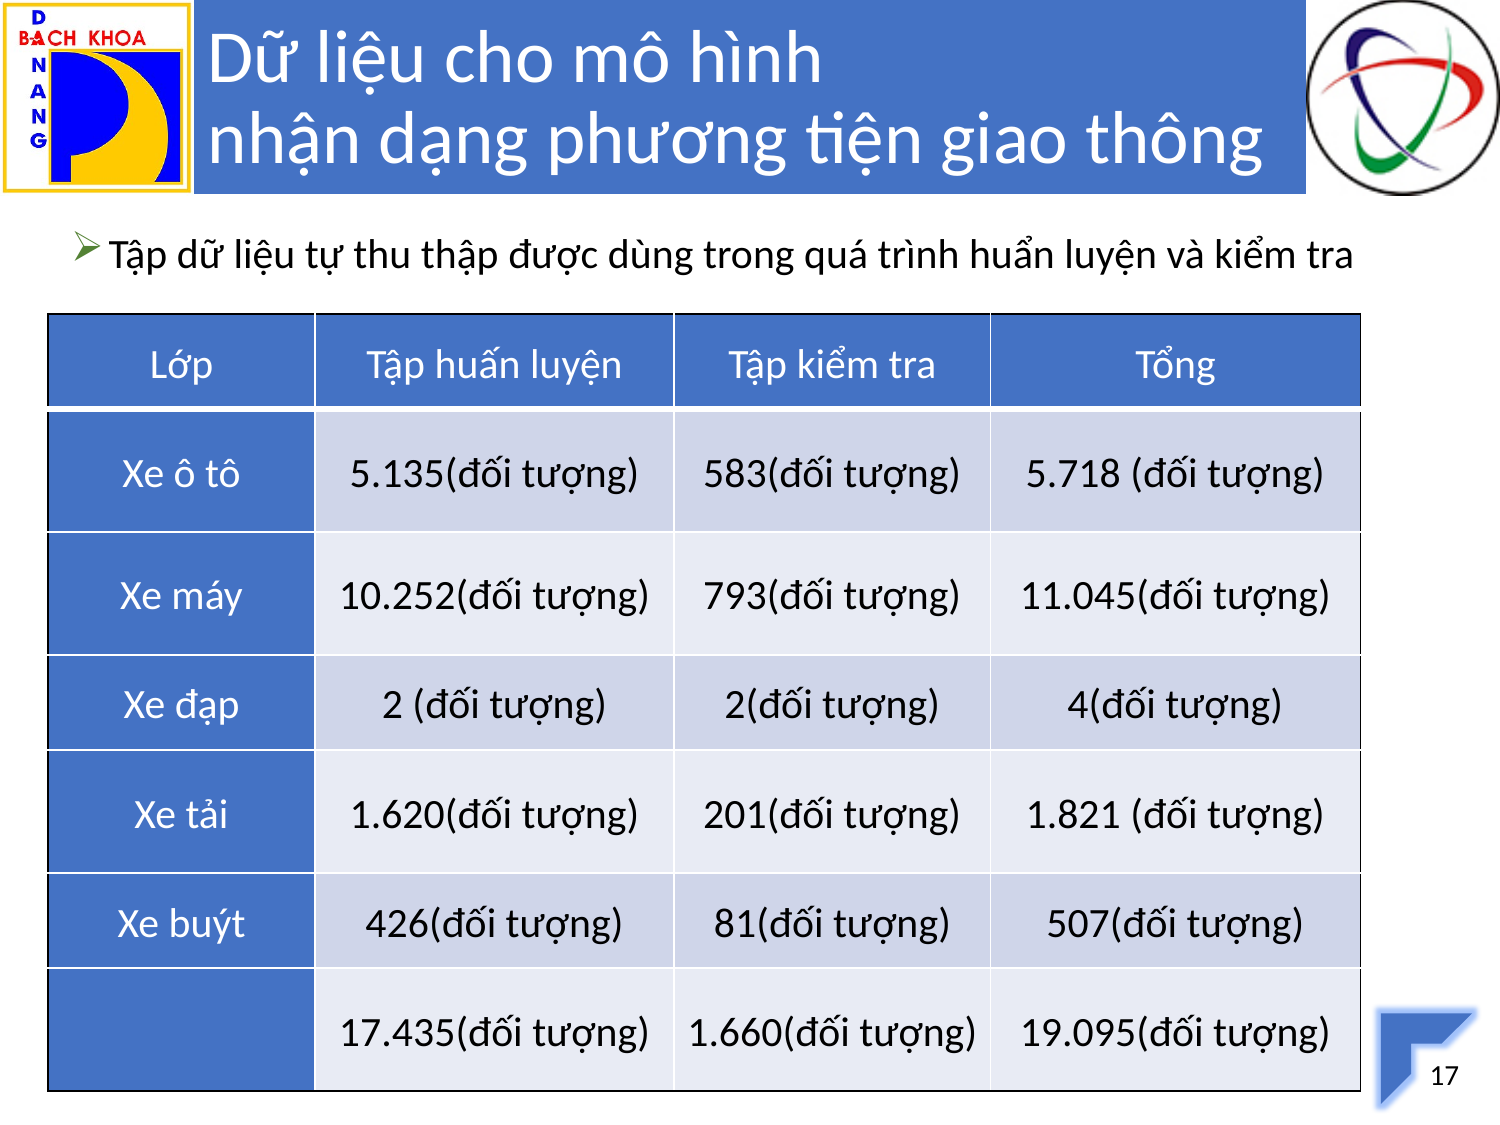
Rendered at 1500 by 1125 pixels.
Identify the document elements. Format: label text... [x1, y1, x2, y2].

table_cell 2 (đối tượng) [316, 656, 673, 749]
list Tập dữ liệu tự thu thập được dùng trong quá trình huẩn luyện và kiểm tra [56, 219, 1444, 430]
table_cell 583(đối tượng) [675, 412, 990, 531]
table_cell 17.435(đối tượng) [316, 969, 673, 1090]
table_cell 2(đối tượng) [675, 656, 990, 749]
table_cell 1.821 (đối tượng) [991, 751, 1360, 872]
picture [1306, 0, 1500, 196]
table_cell 10.252(đối tượng) [316, 533, 673, 654]
table_cell 1.660(đối tượng) [675, 969, 990, 1090]
picture [0, 0, 194, 196]
table_cell 426(đối tượng) [316, 874, 673, 967]
table_cell 4(đối tượng) [991, 656, 1360, 749]
table_cell Xe đạp [49, 656, 314, 749]
table_cell 19.095(đối tượng) [991, 969, 1360, 1090]
table_cell 793(đối tượng) [675, 533, 990, 654]
table_cell 507(đối tượng) [991, 874, 1360, 967]
table_header Tổng [991, 315, 1360, 406]
table_cell 1.620(đối tượng) [316, 751, 673, 872]
table_cell 5.135(đối tượng) [316, 412, 673, 531]
table_cell 81(đối tượng) [675, 874, 990, 967]
table_cell Xe buýt [49, 874, 314, 967]
table_cell [49, 969, 314, 1090]
title Dữ liệu cho mô hình nhận dạng phương tiện giao thông [192, 1, 1288, 196]
table_cell 11.045(đối tượng) [991, 533, 1360, 654]
table_cell Xe ô tô [49, 412, 314, 531]
table_header Tập huấn luyện [316, 315, 673, 406]
table_cell 5.718 (đối tượng) [991, 412, 1360, 531]
table_cell Xe tải [49, 751, 314, 872]
table_cell Xe máy [49, 533, 314, 654]
table_header Tập kiểm tra [675, 315, 990, 406]
table_cell 201(đối tượng) [675, 751, 990, 872]
table_header Lớp [49, 315, 314, 406]
